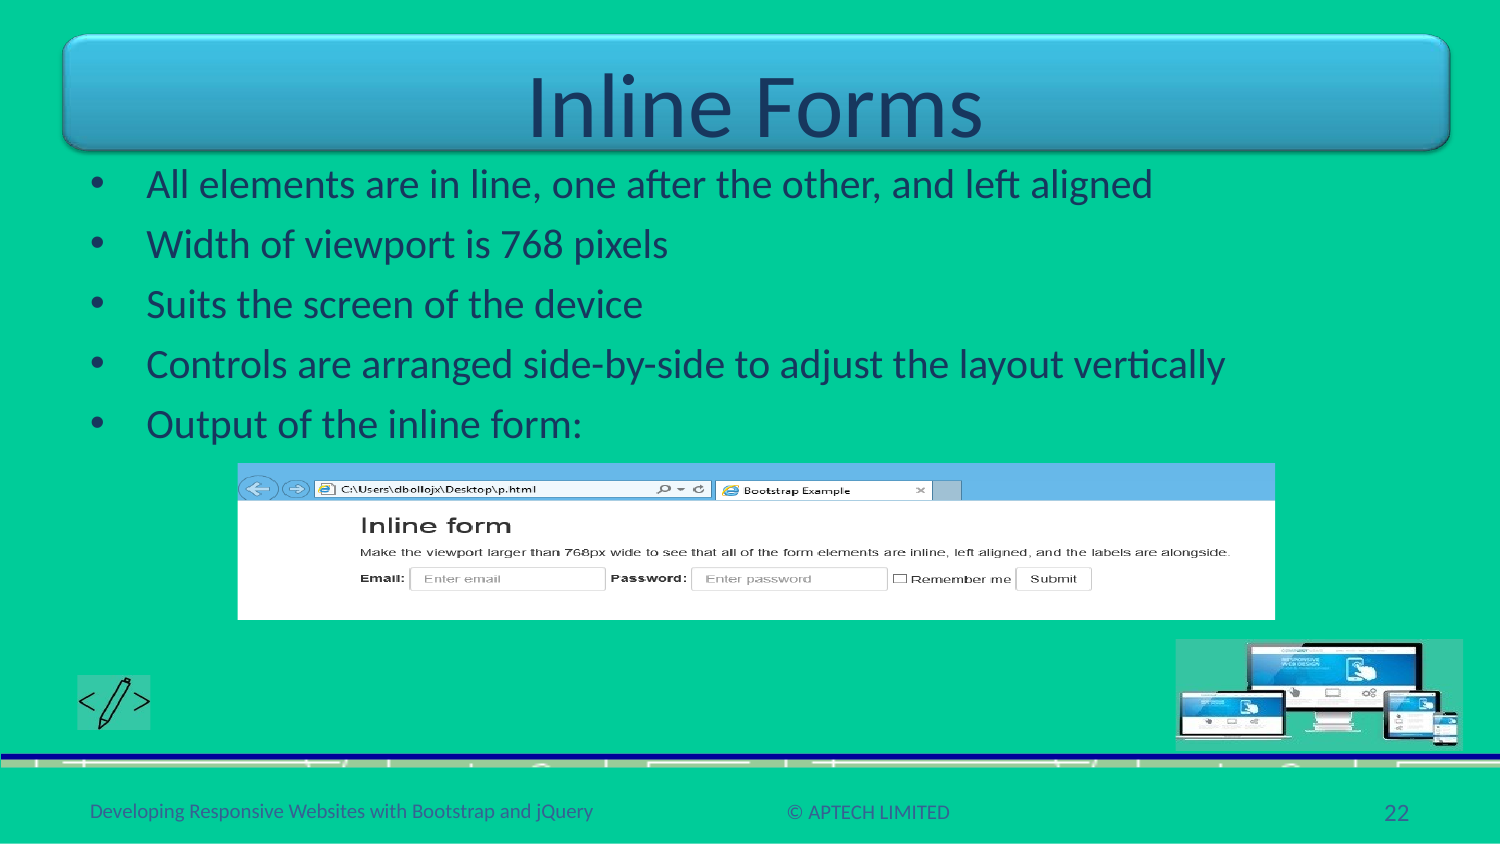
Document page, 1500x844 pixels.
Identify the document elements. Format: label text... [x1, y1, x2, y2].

text_box [237, 463, 1276, 620]
text_box All elements are in line, one after the other, and left aligned Width of viewport is 768 pixels Suits the screen of the device Controls are arranged side-by-side to adjust the layout vertically Output of the inline form: [87, 156, 1229, 375]
footer © APTECH LIMITED [784, 798, 953, 817]
slide_number 22 [1380, 795, 1414, 818]
picture [1, 639, 1500, 770]
title Inline Forms [153, 46, 1347, 134]
text_box [55, 27, 1458, 183]
picture [77, 675, 151, 730]
slide_number Developing Responsive Websites with Bootstrap and jQuery [87, 796, 599, 816]
